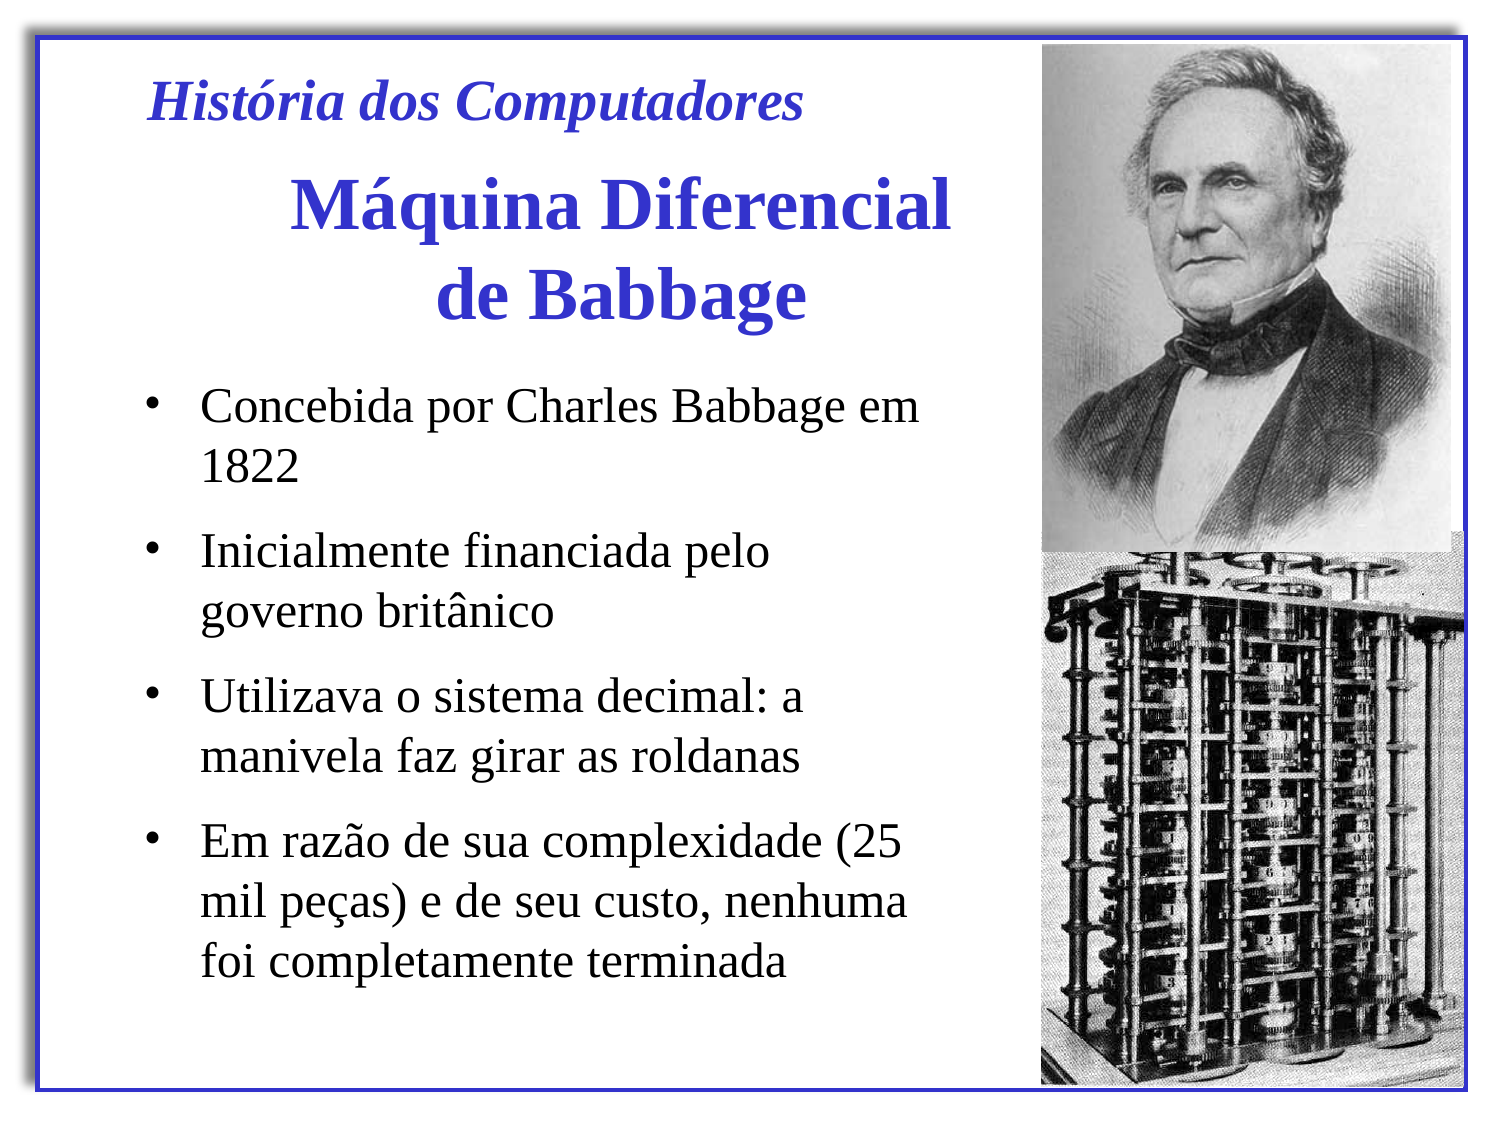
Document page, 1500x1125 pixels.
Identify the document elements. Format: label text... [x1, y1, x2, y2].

picture [1040, 44, 1465, 1087]
text_box História dos Computadores [132, 54, 1037, 140]
text_box Concebida por Charles Babbage em 1822 Inicialmente financiada pelo governo britânico Utilizava o sistema decimal: a manivela faz girar as roldanas Em razão de sua complexidade (25 mil peças) e de seu custo, nenhuma foi completamente terminada [129, 365, 957, 1096]
text_box Máquina Diferencial de Babbage [0, 146, 1037, 342]
